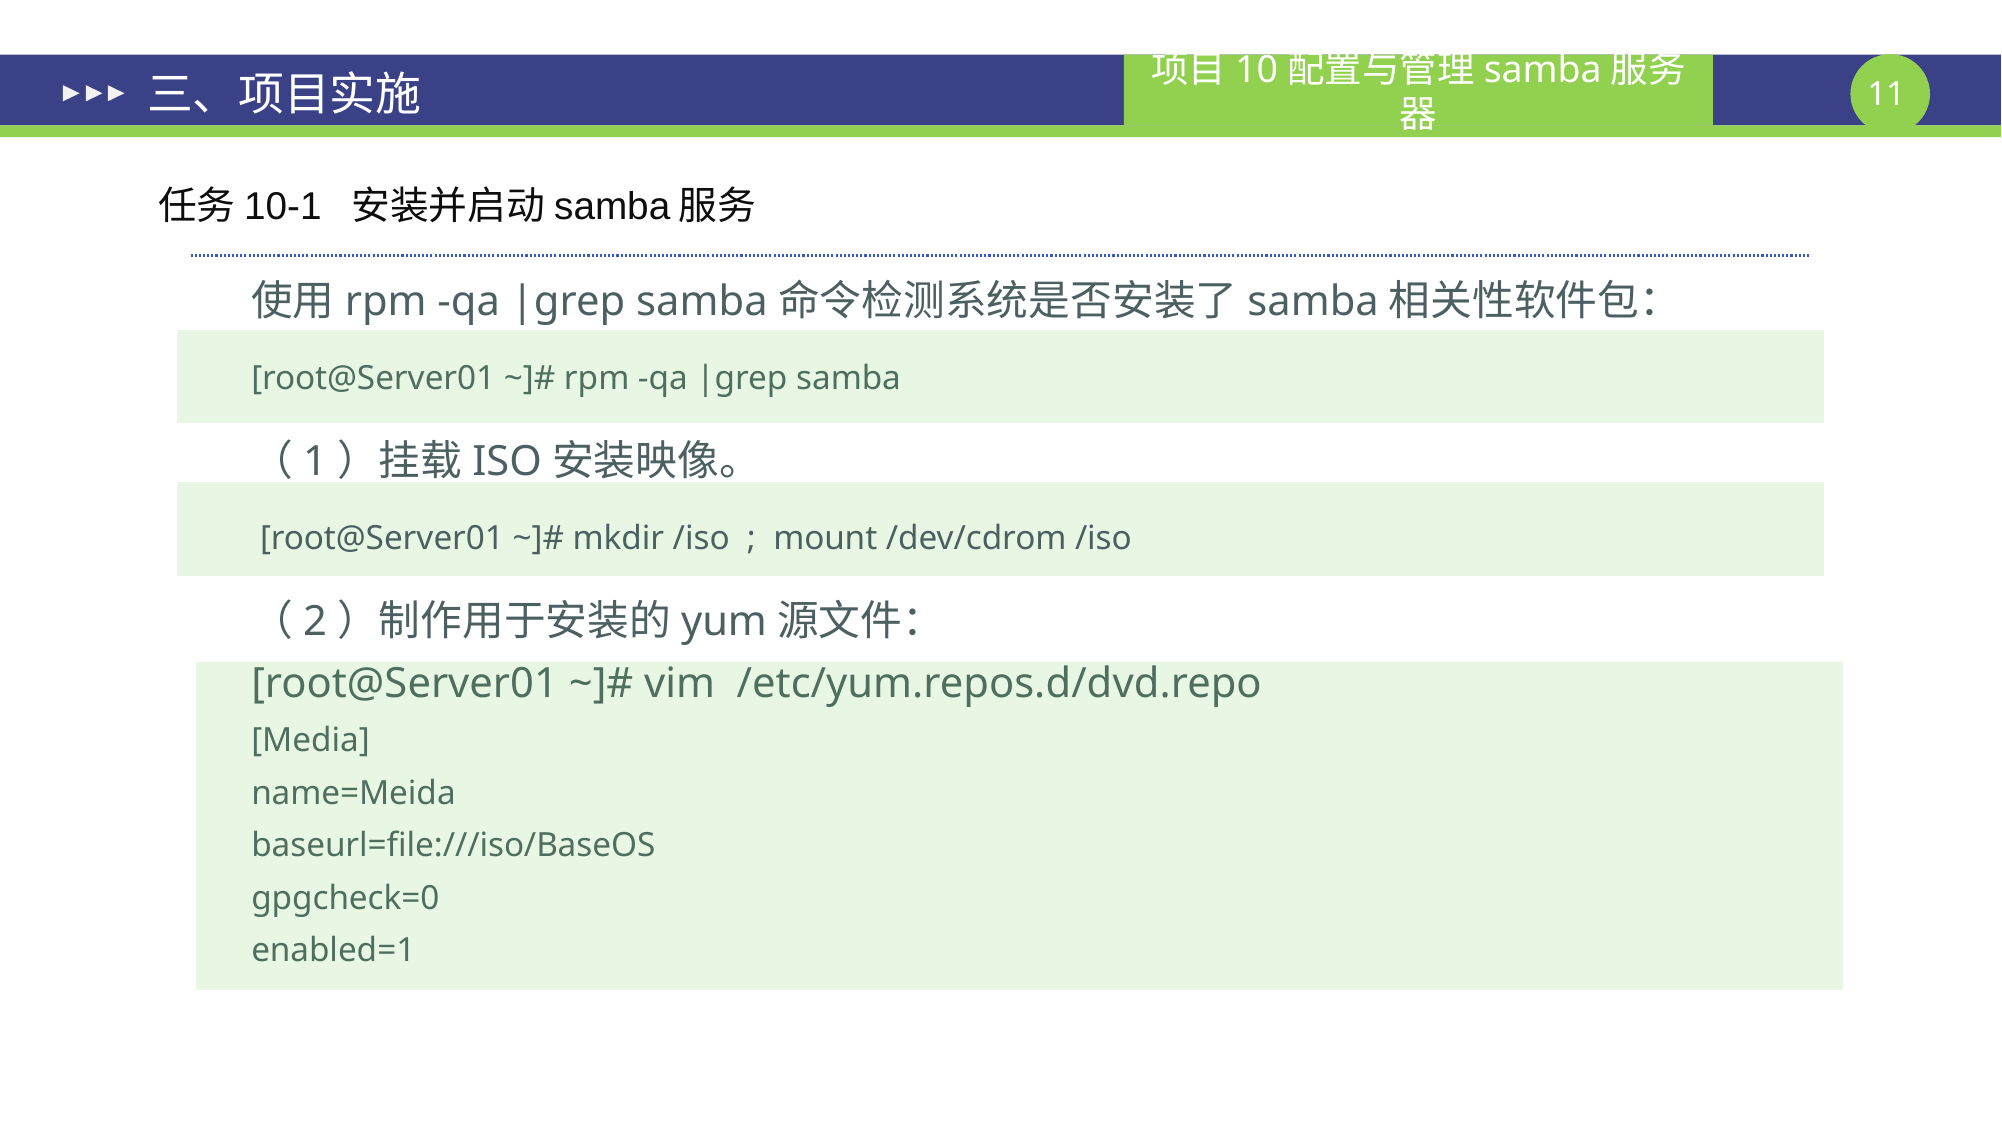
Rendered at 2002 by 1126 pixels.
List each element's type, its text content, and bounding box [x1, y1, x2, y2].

picture [177, 482, 1824, 576]
title 三、项目实施 [127, 59, 1207, 126]
picture [196, 662, 1843, 990]
list 任务10-1 安装并启动samba服务 [138, 161, 1901, 238]
text_box 使用rpm -qa |grep samba命令检测系统是否安装了samba相关性软件包： [root@Server01 ~]# rpm -qa |grep samba （1）挂载ISO安装映像。 [root@Server01 ~]# mkdir /iso ; mount /dev/cdrom /iso （2）制作用于安装的yum源文件： [root@Server01 ~]# vim /etc/yum.repos.d/dvd.repo [Media] name=Meida baseurl=file:///iso/BaseOS gpgcheck=0 enabled=1 [161, 241, 1784, 1102]
picture [177, 330, 1824, 423]
